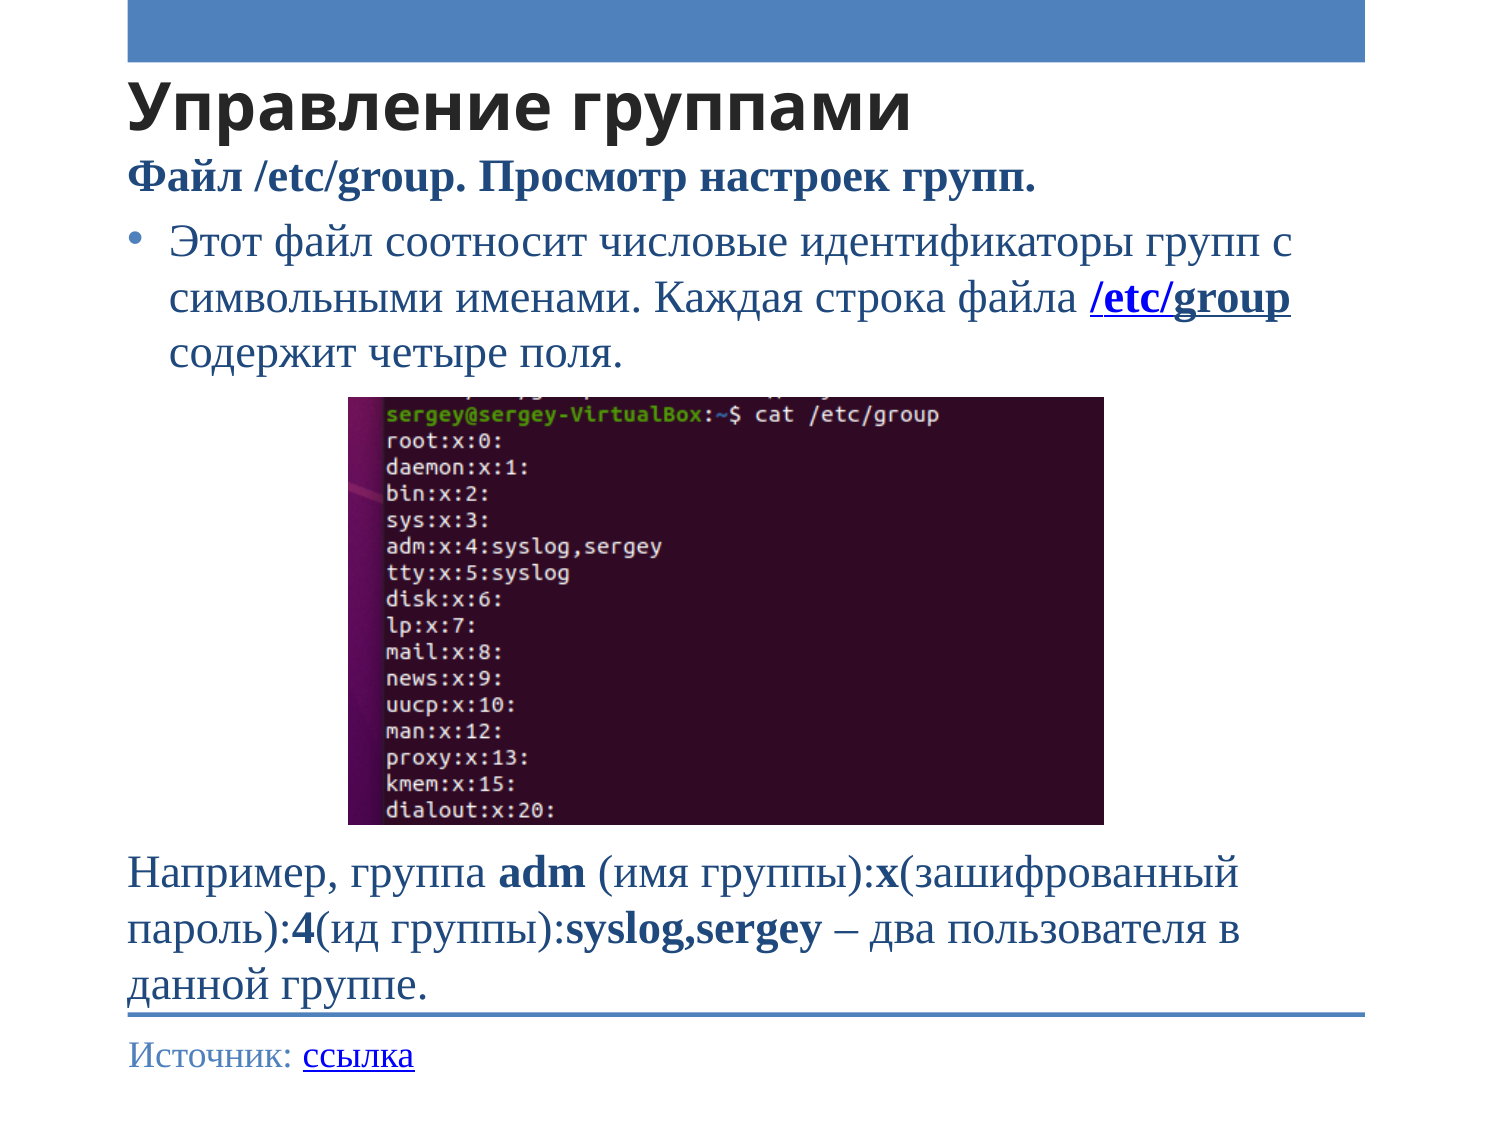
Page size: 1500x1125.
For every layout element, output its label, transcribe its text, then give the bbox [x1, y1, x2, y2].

text_box Источник: ссылка [113, 1023, 430, 1083]
subtitle Файл /etc/group. Просмотр настроек групп. Этот файл соотносит числовые идентификаторы групп с символьными именами. Каждая строка файла /etc/group содержит четыре поля. Например, группа adm (имя группы):х(зашифрованный пароль):4(ид группы):syslog,sergey – два пользователя в данной группе. [112, 137, 1353, 1024]
picture [347, 396, 1105, 826]
title Управление группами [112, 42, 1365, 152]
